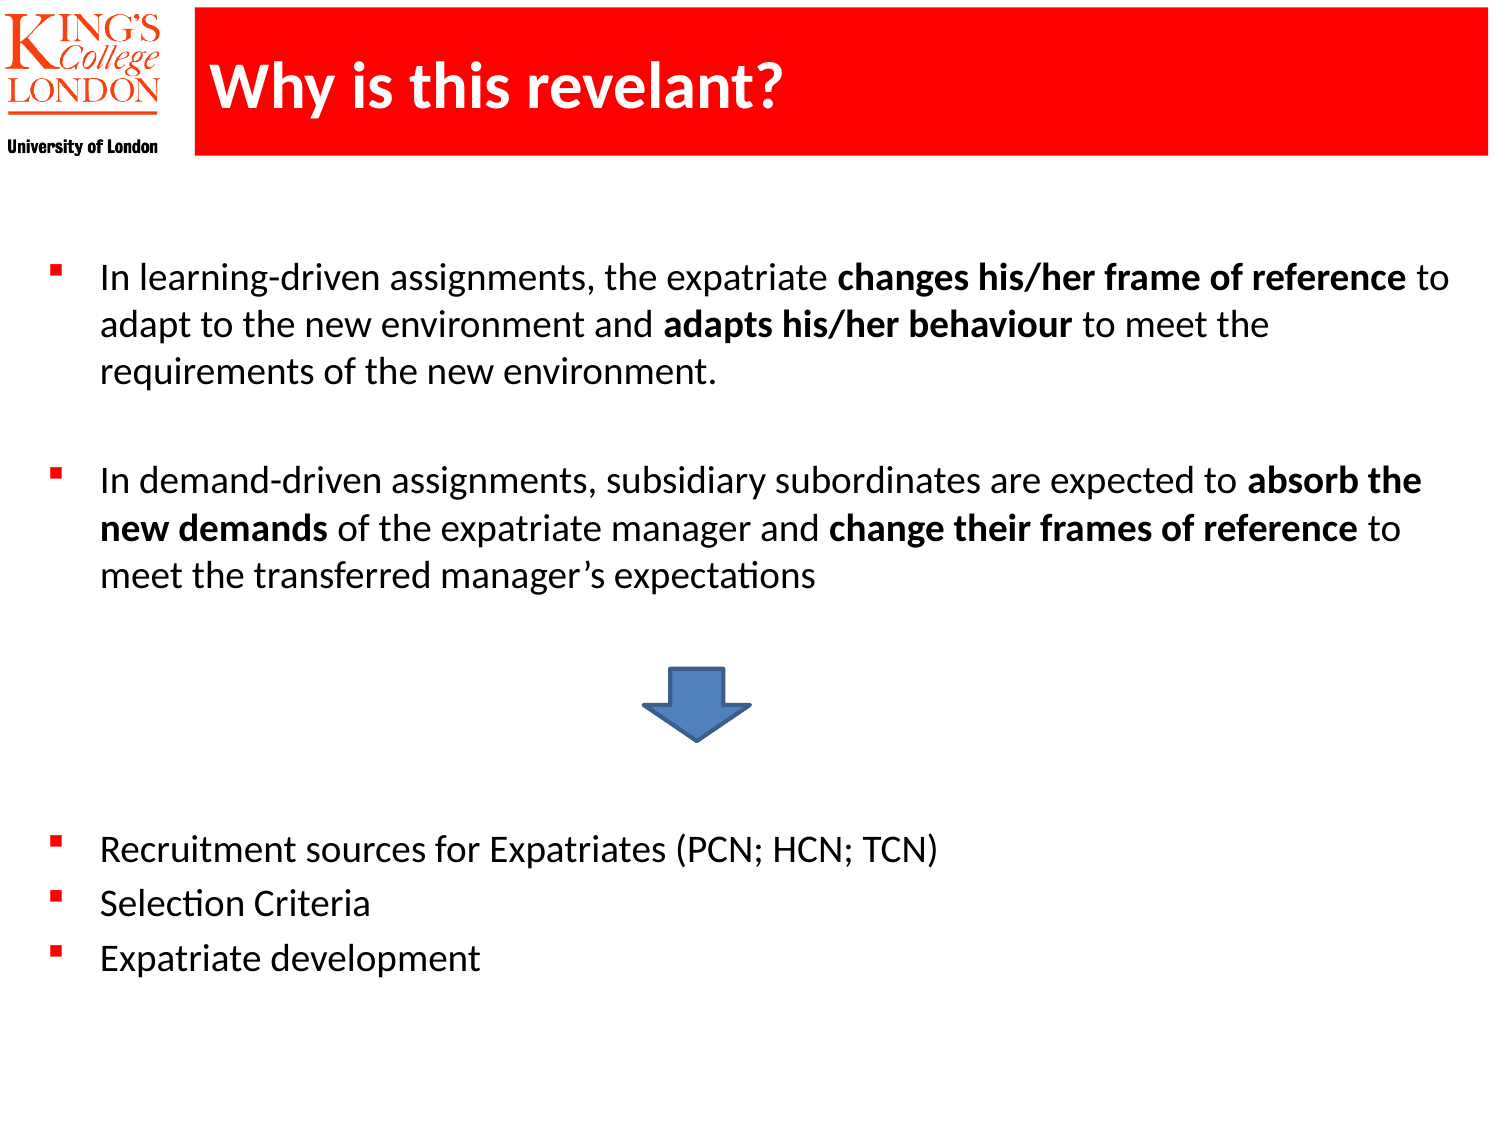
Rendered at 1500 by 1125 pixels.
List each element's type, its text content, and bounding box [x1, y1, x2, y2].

text_box In learning-driven assignments, the expatriate changes his/her frame of reference to adapt to the new environment and adapts his/her behaviour to meet the requirements of the new environment. In demand-driven assignments, subsidiary subordinates are expected to absorb the new demands of the expatriate manager and change their frames of reference to meet the transferred manager’s expectations Recruitment sources for Expatriates (PCN; HCN; TCN) Selection Criteria Expatriate development [30, 241, 1473, 990]
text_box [5, 6, 1489, 156]
text_box [641, 666, 752, 743]
